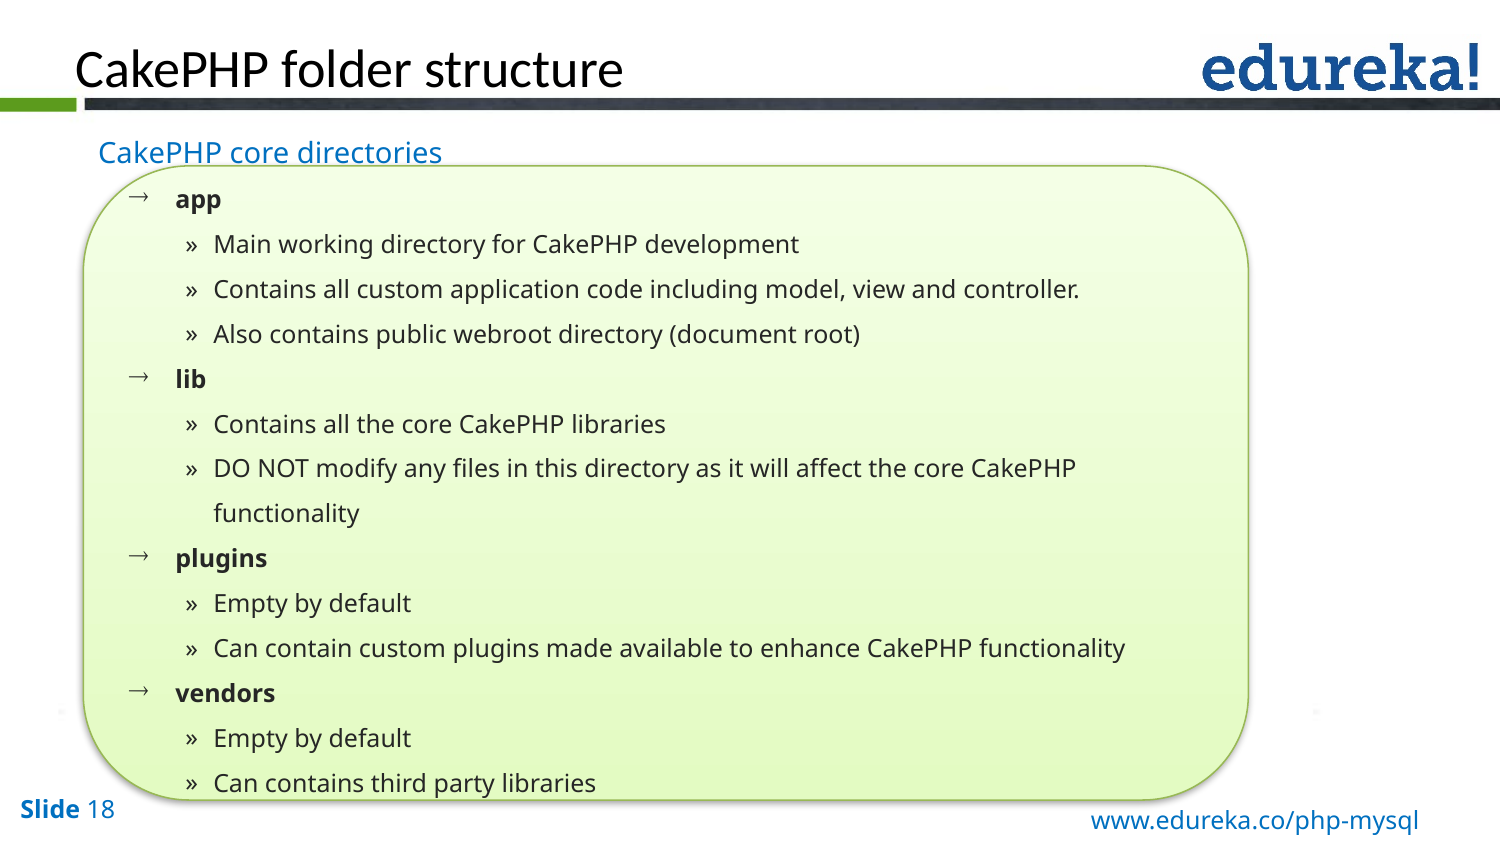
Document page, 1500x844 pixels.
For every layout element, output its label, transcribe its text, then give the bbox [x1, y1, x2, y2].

picture [0, 0, 1500, 844]
text_box CakePHP core directories [83, 109, 1174, 177]
text_box app Main working directory for CakePHP development Contains all custom application code including model, view and controller. Also contains public webroot directory (document root) lib Contains all the core CakePHP libraries DO NOT modify any files in this directory as it will affect the core CakePHP functionality plugins Empty by default Can contain custom plugins made available to enhance CakePHP functionality vendors Empty by default Can contains third party libraries [82, 165, 1250, 801]
text_box CakePHP folder structure [61, 33, 1082, 99]
